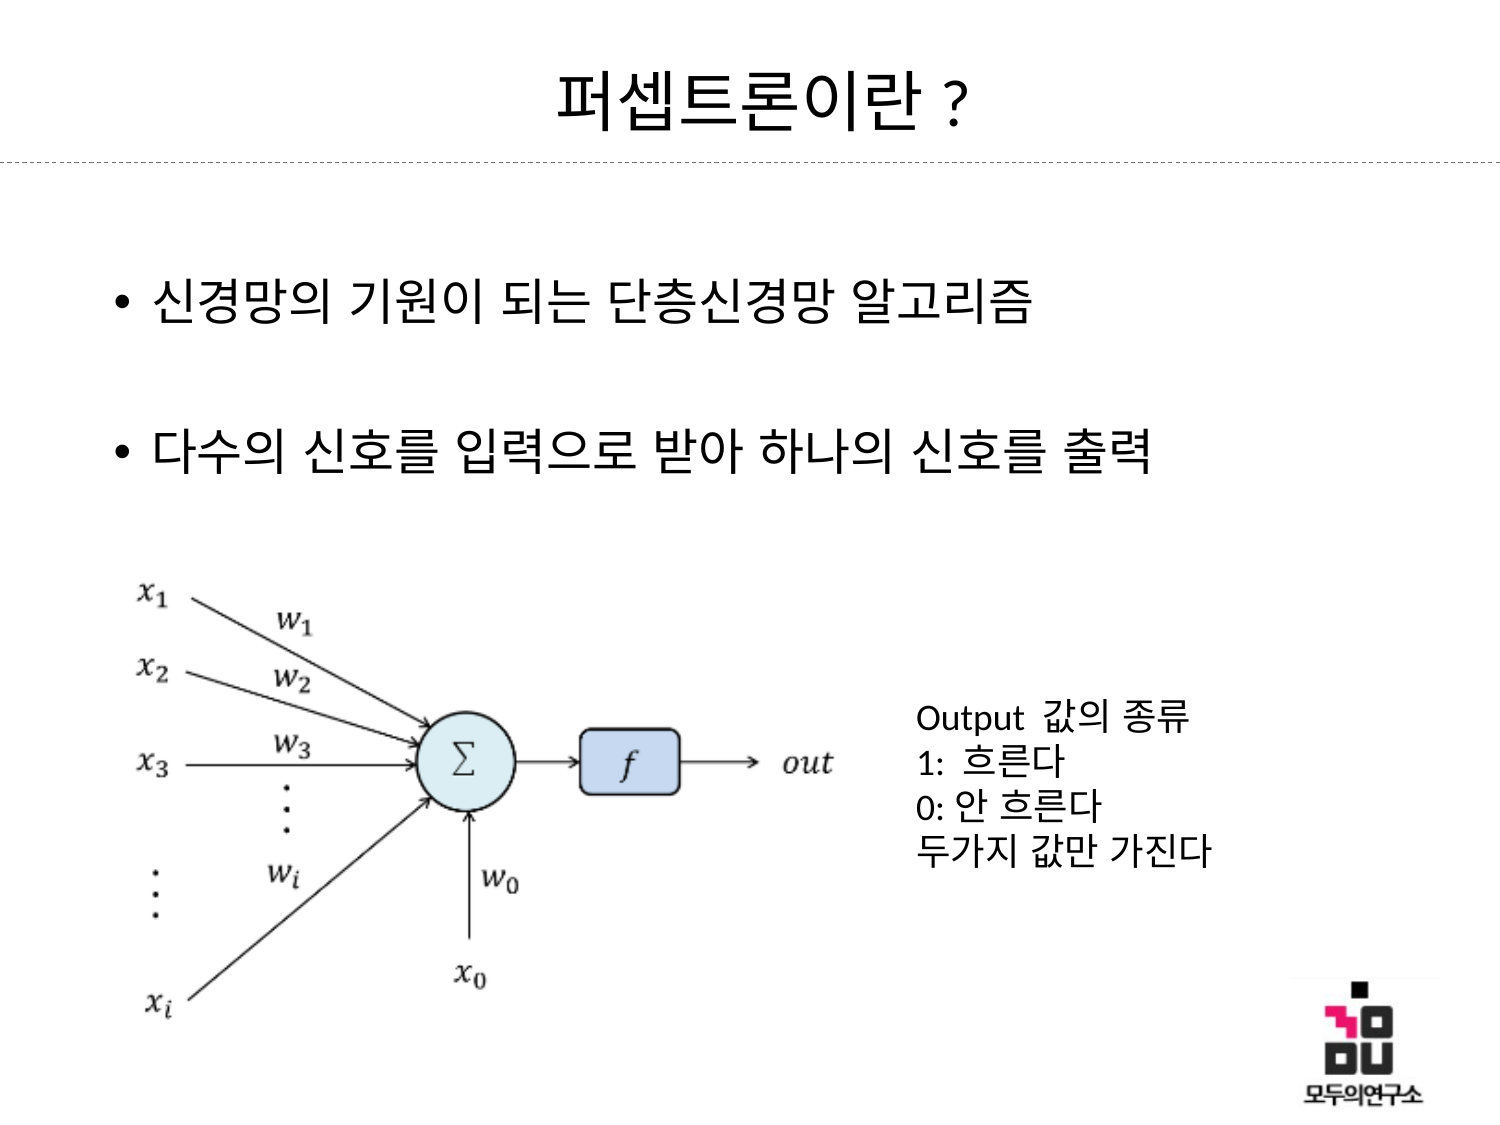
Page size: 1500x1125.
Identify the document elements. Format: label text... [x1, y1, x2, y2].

text_box Output 값의 종류 1: 흐른다 0:안 흐른다 두가지 값만 가진다 [901, 685, 1250, 881]
picture [1290, 977, 1441, 1125]
list 신경망의 기원이 되는 단층신경망 알고리즘 다수의 신호를 입력으로 받아 하나의 신호를 출력 [98, 269, 1457, 1102]
text_box 퍼셉트론이란? [236, 52, 1291, 147]
picture [83, 528, 871, 1051]
